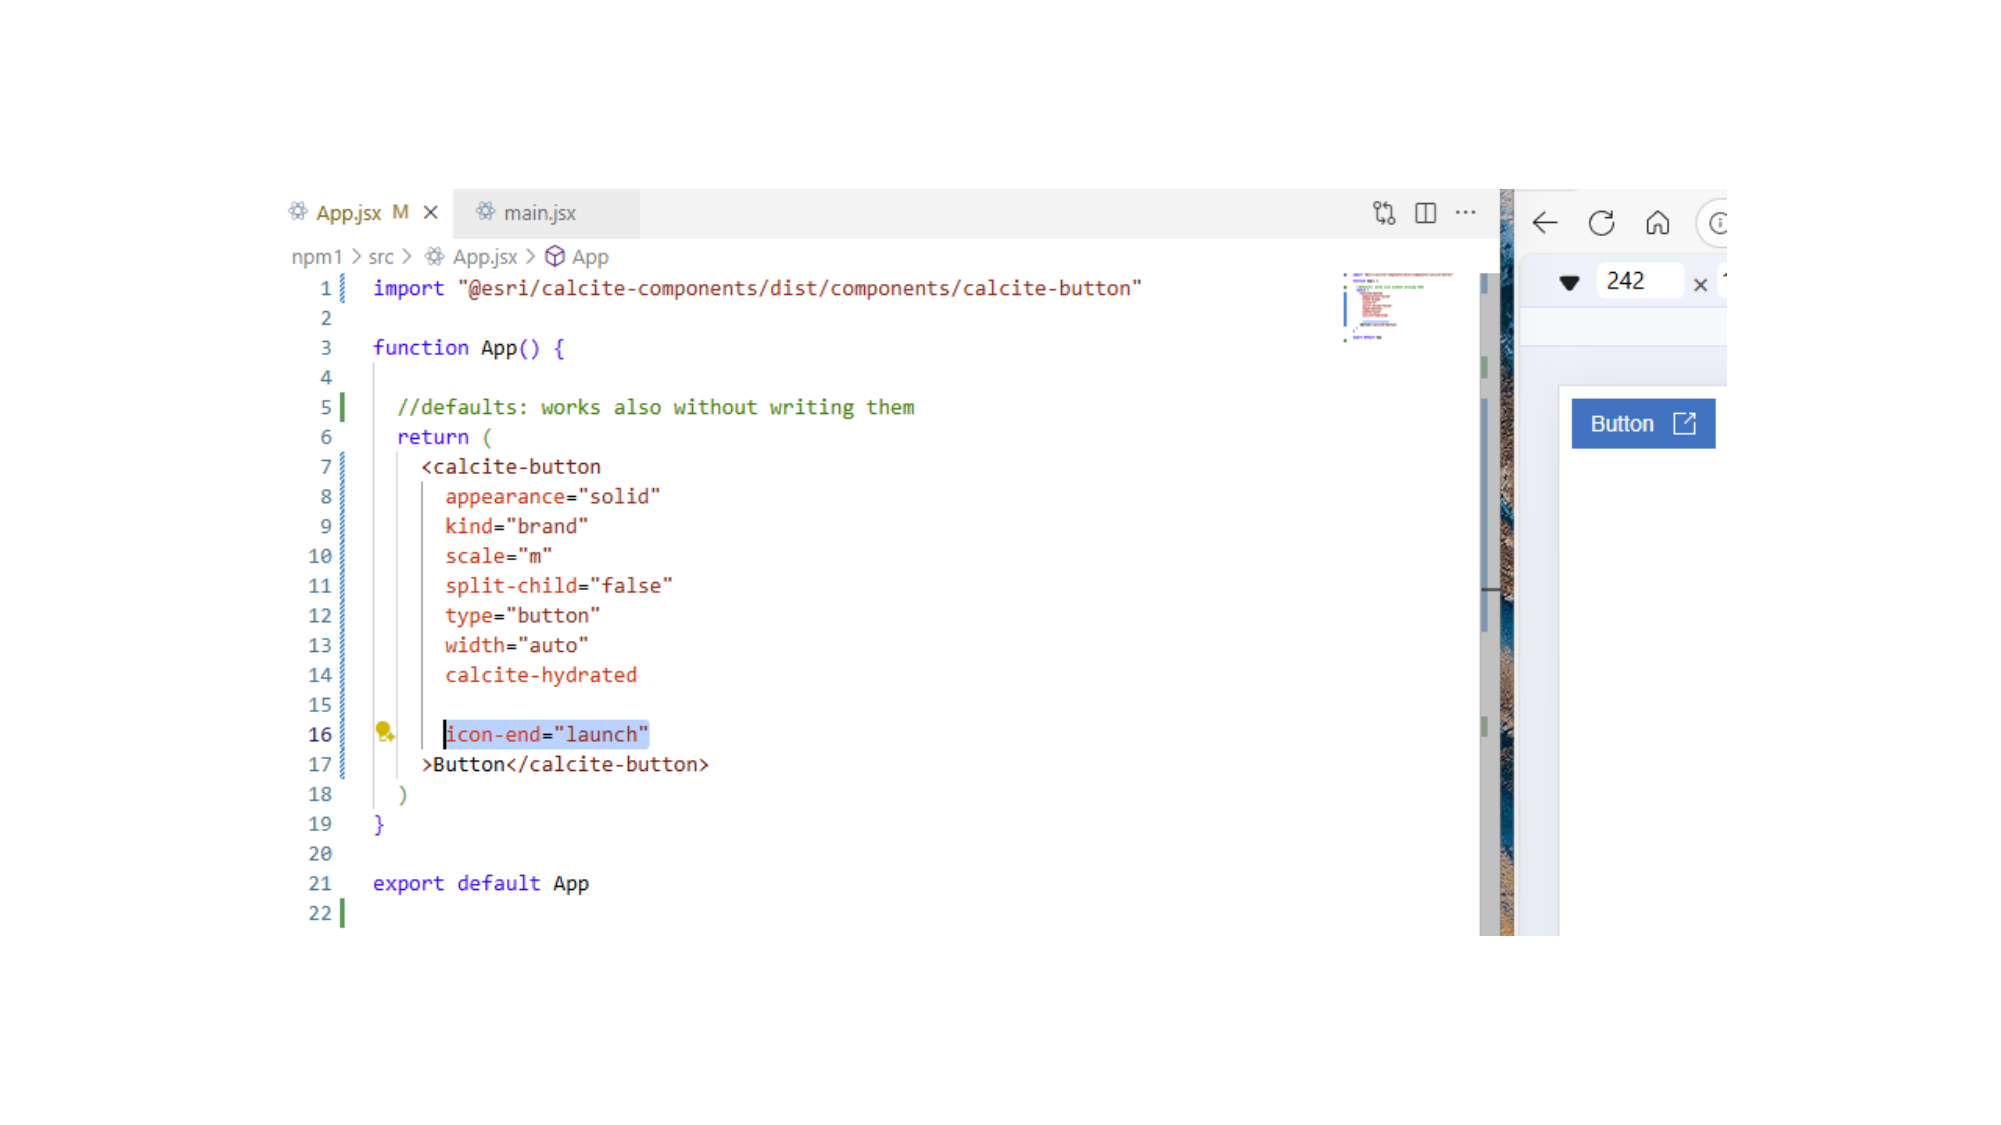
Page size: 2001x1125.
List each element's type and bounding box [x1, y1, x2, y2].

picture [272, 189, 1728, 936]
